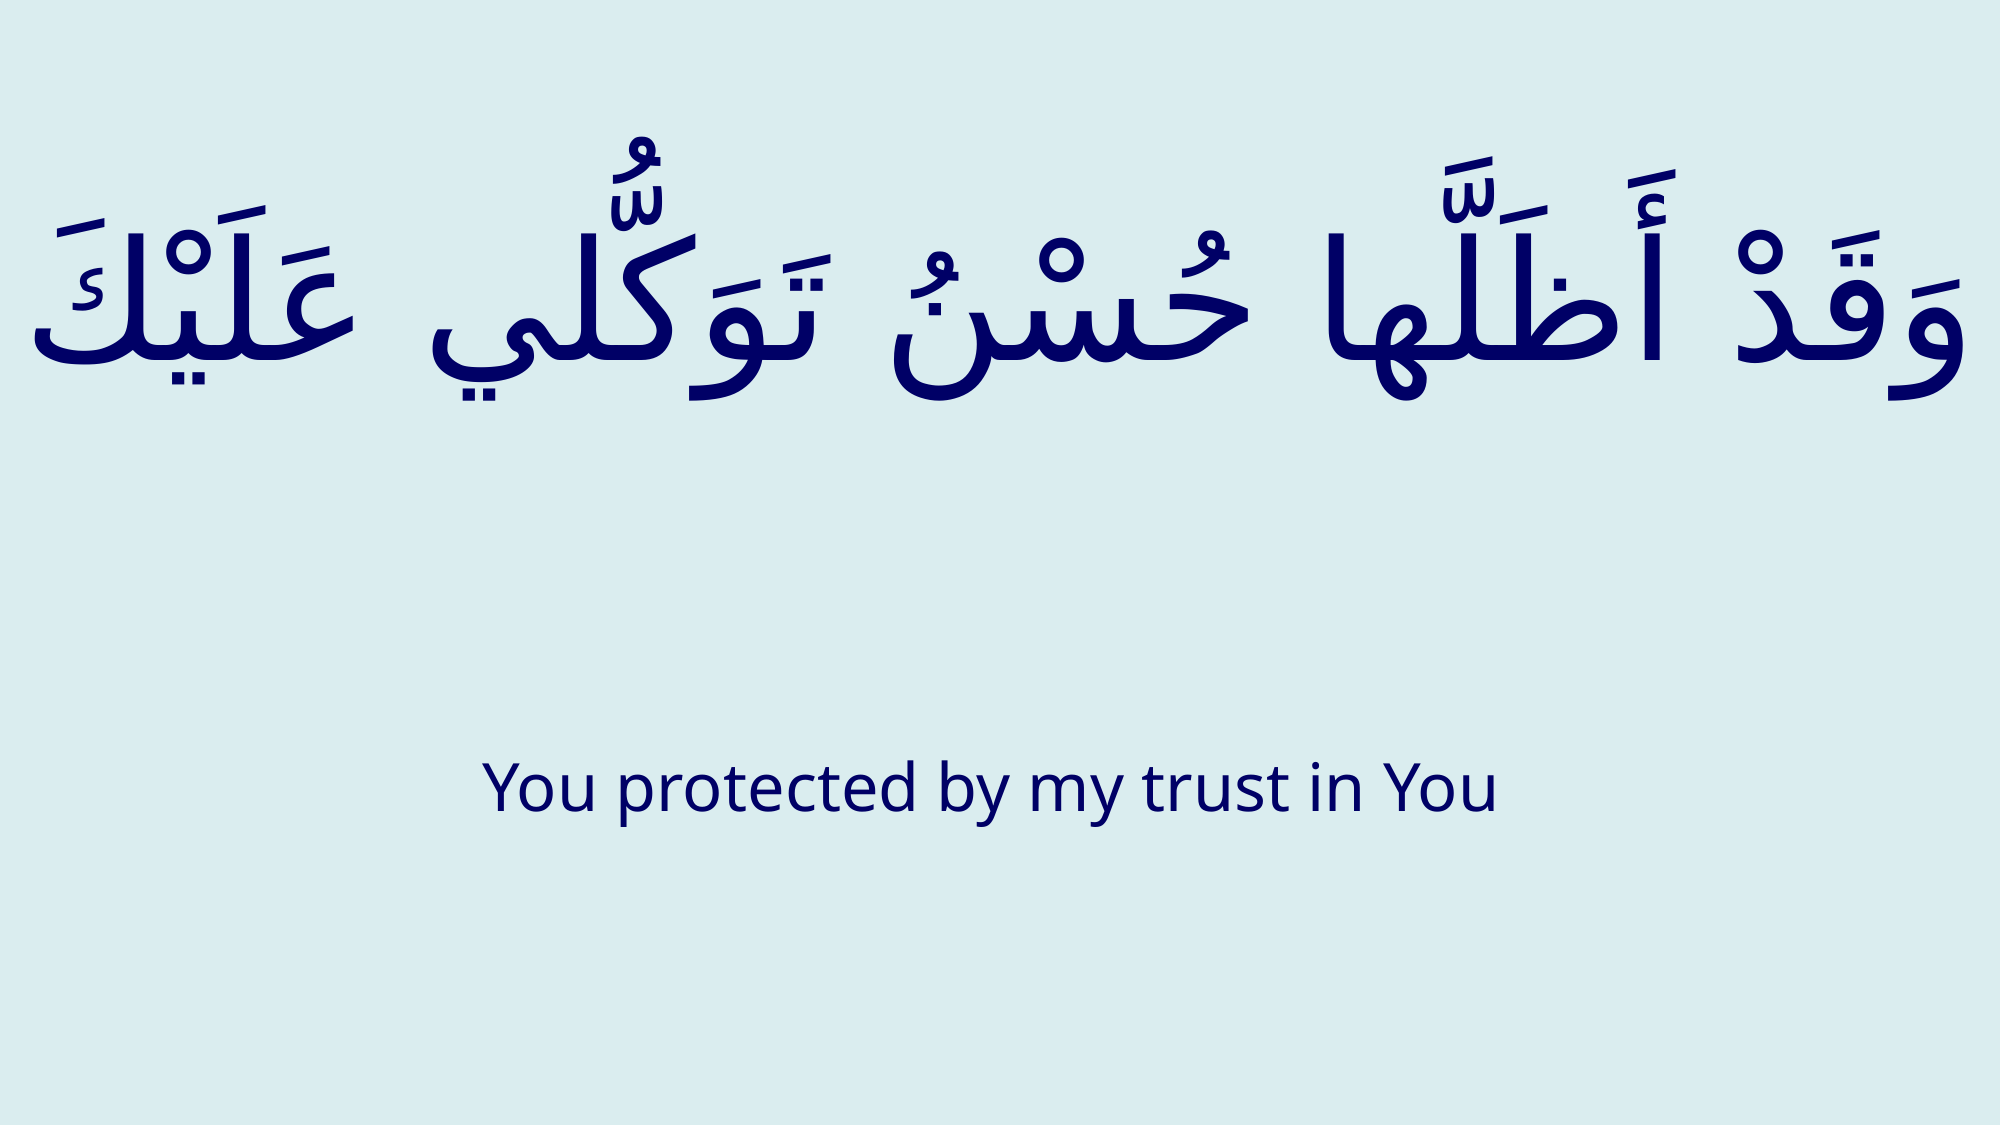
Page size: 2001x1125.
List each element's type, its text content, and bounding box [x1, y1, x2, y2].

list You protected by my trust in You [356, 737, 1644, 1125]
title وَقَدْ أَظَلَّها حُسْنُ تَوَكُّلي عَلَيْكَ [0, 200, 2000, 388]
